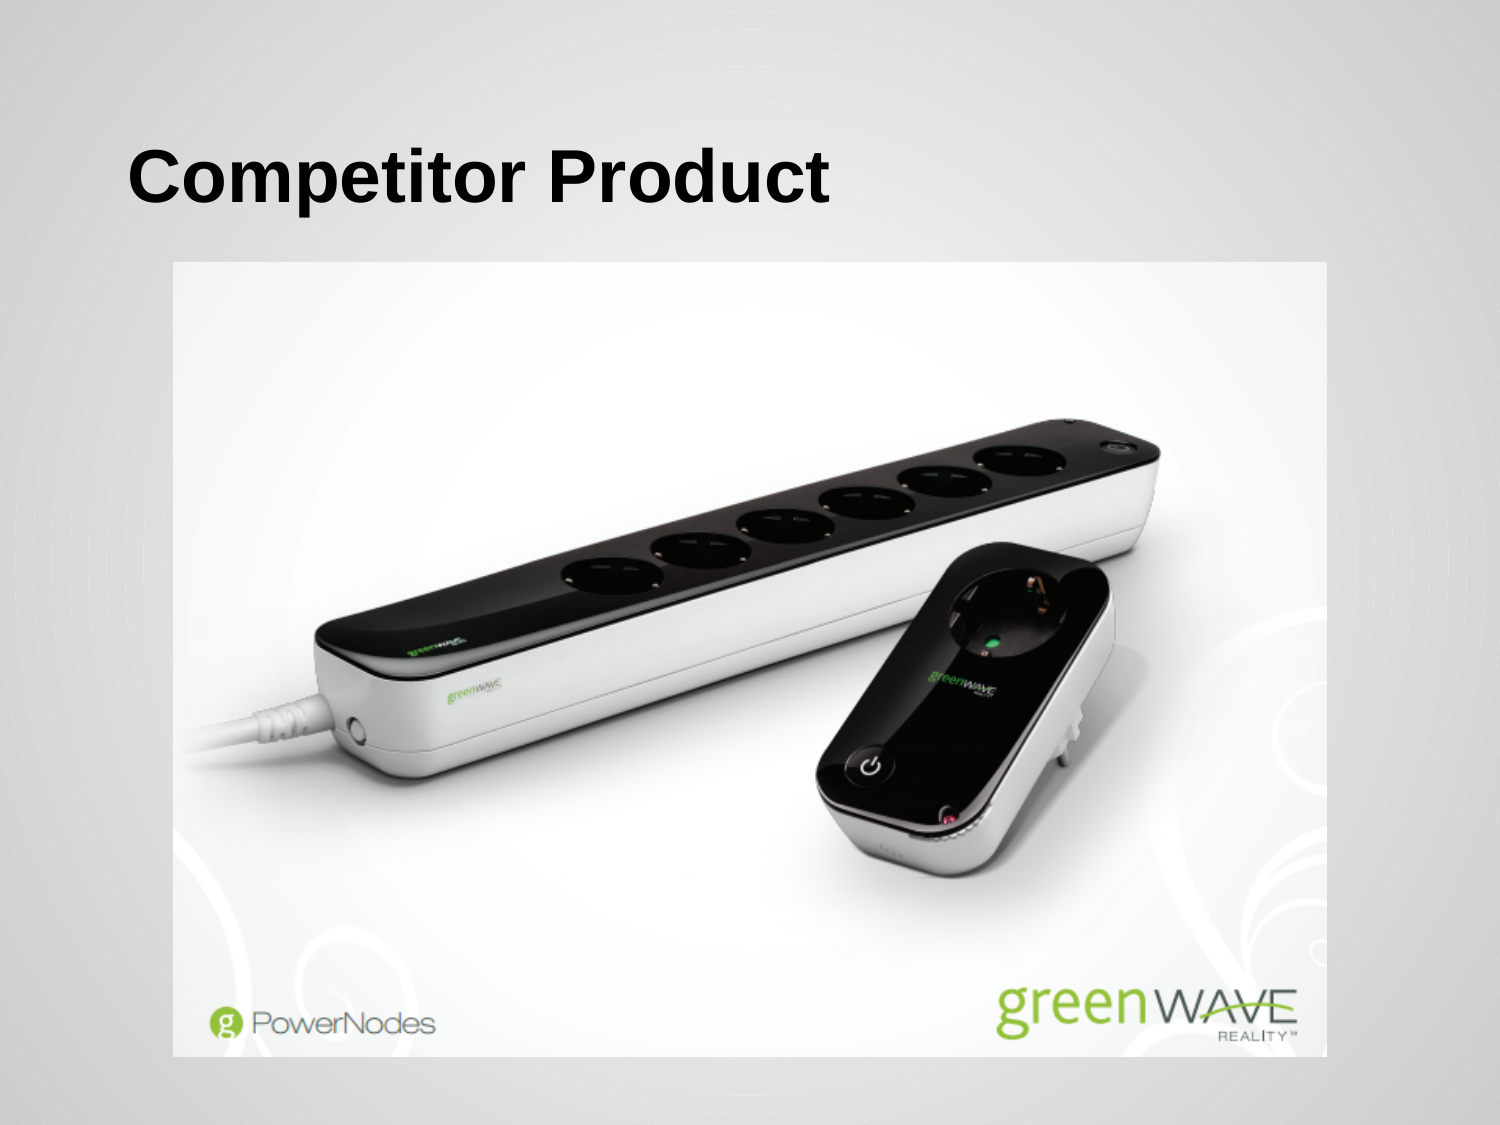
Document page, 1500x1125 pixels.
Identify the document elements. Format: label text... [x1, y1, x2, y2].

title Competitor Product [75, 45, 1425, 233]
picture [173, 262, 1327, 1057]
